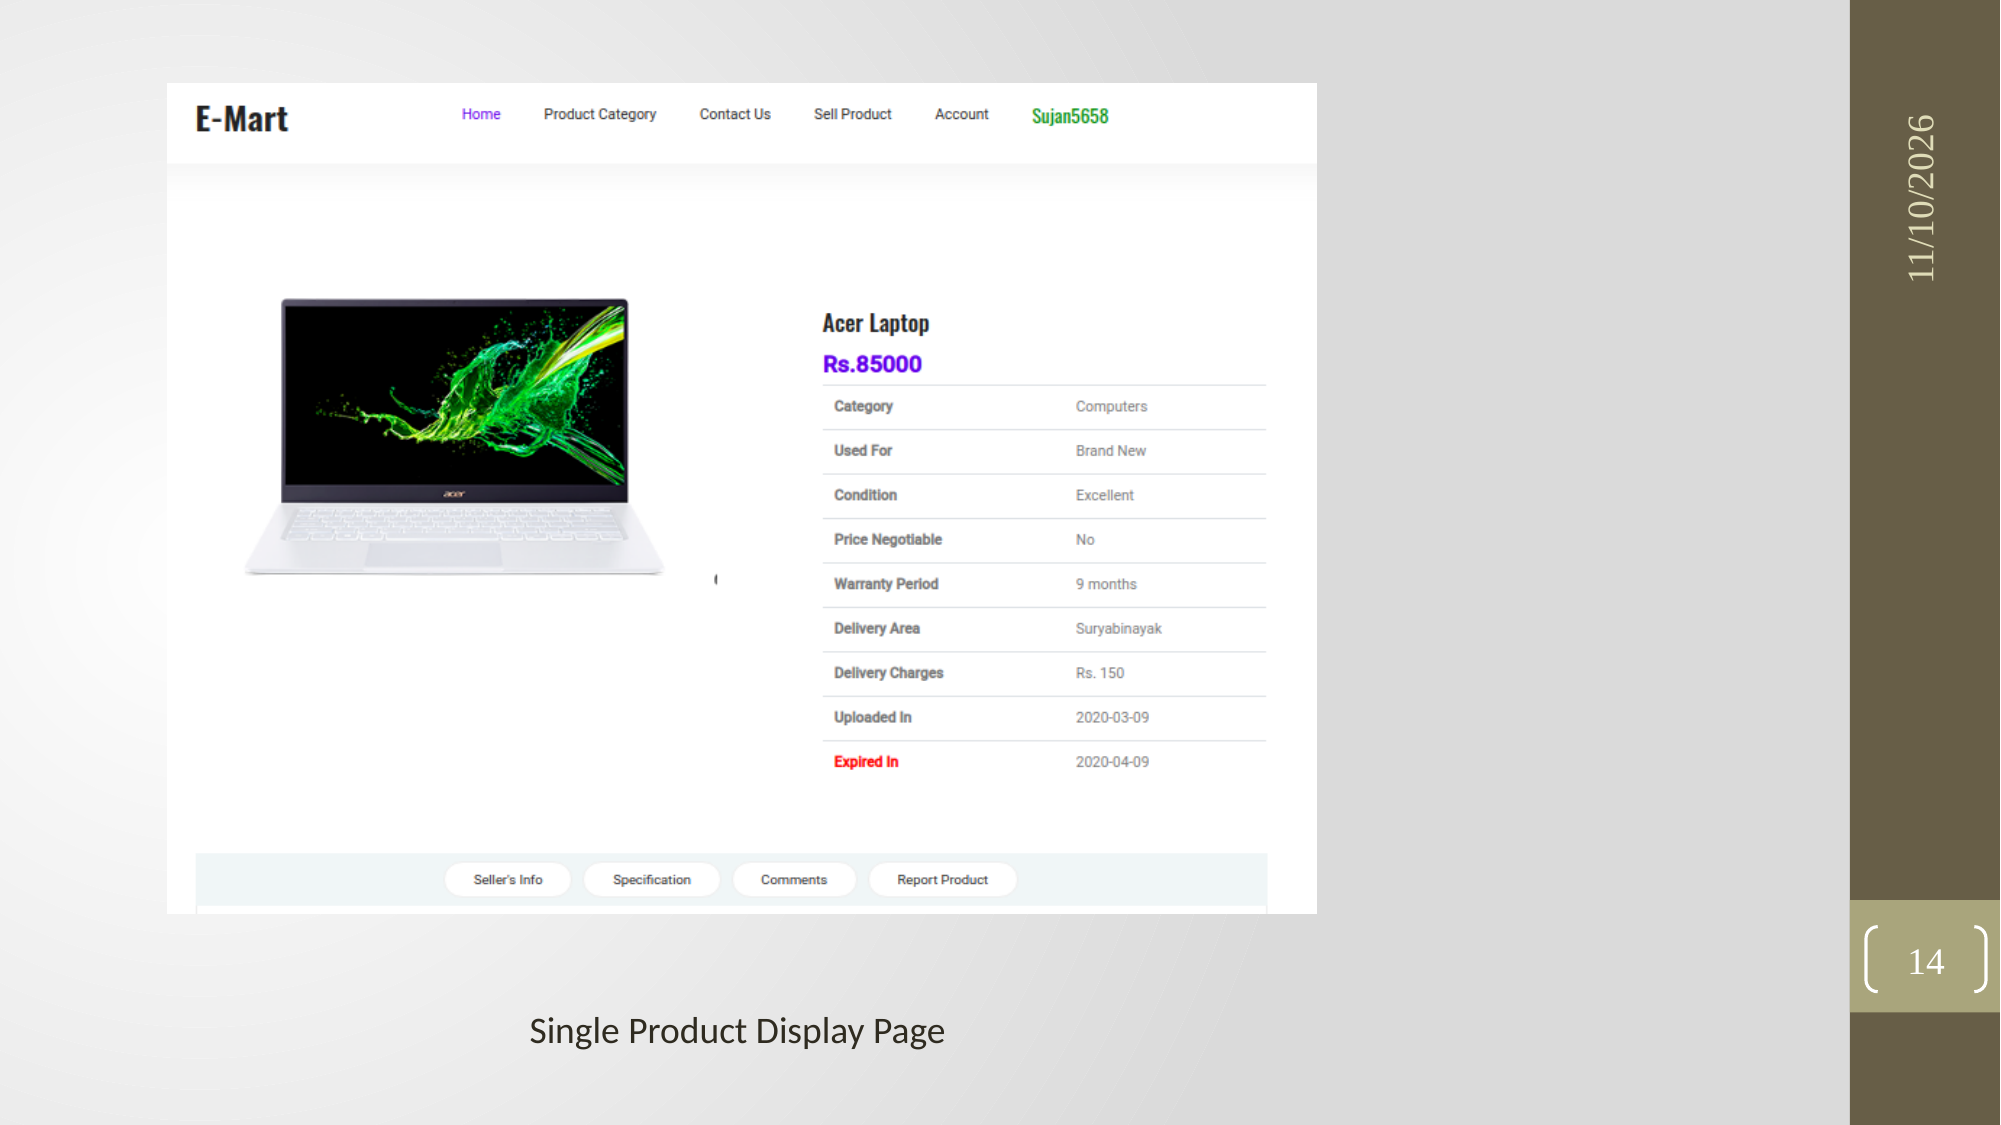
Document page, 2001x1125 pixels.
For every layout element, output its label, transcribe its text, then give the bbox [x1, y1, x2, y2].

picture [167, 82, 1317, 914]
slide_number 14 [1864, 925, 1988, 994]
text_box Single Product Display Page [514, 998, 970, 1058]
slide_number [1878, 100, 1959, 501]
